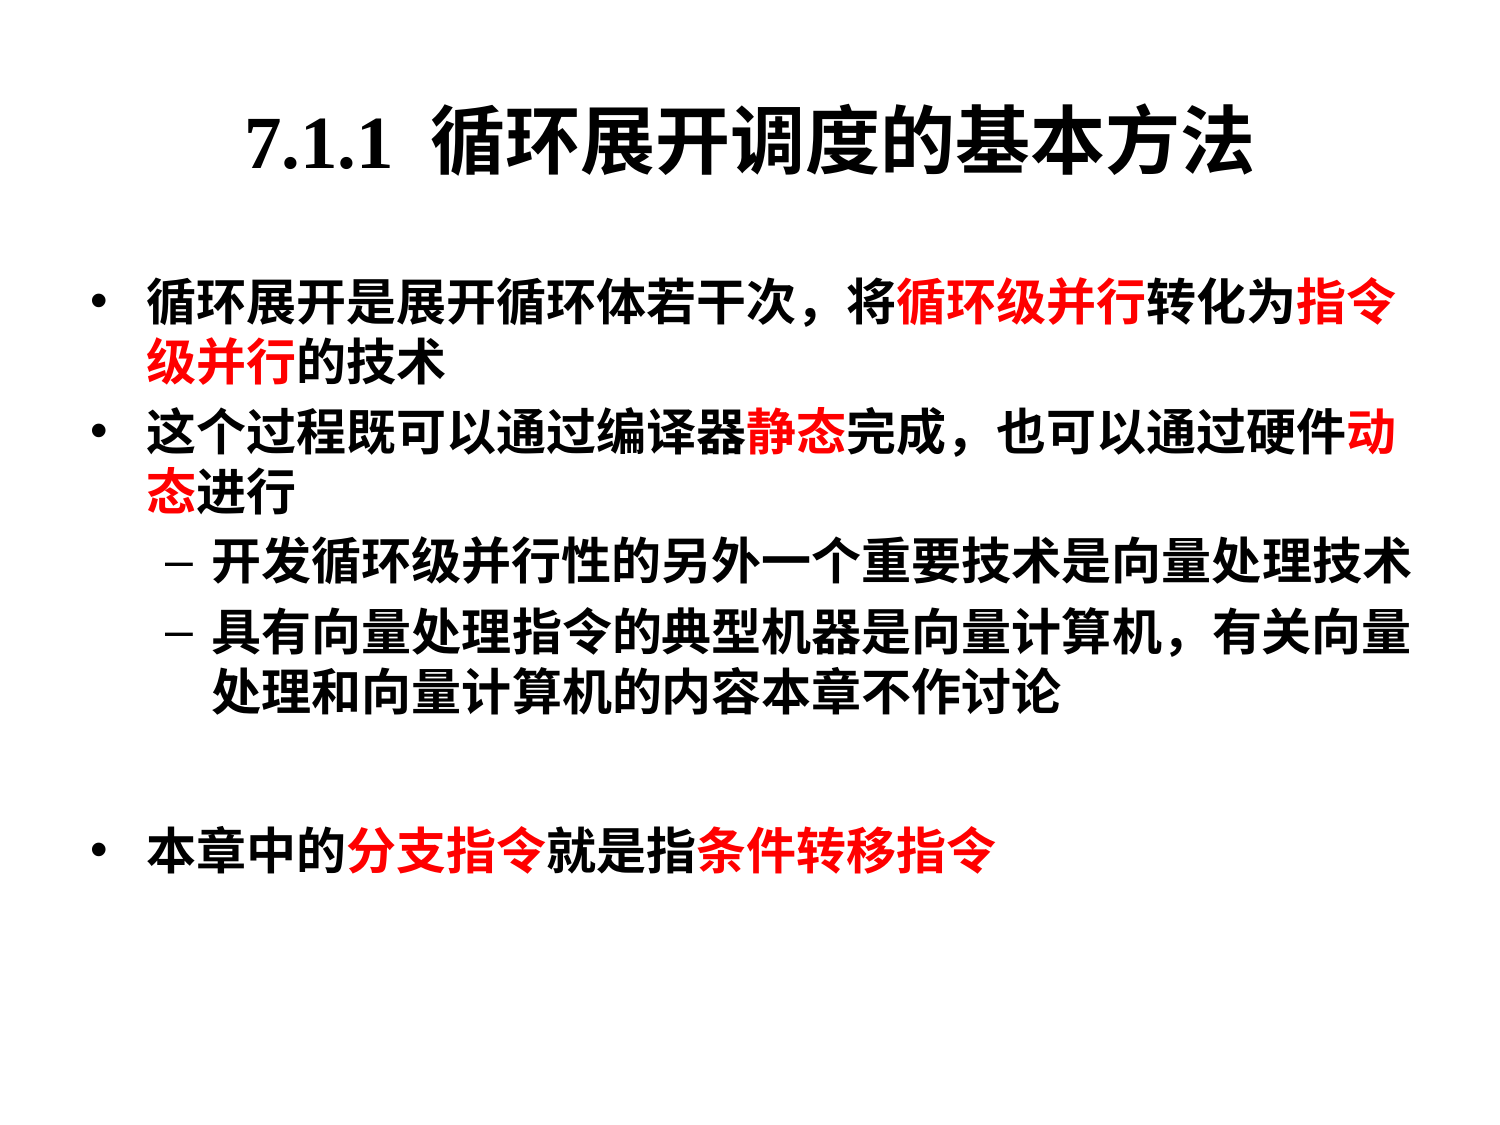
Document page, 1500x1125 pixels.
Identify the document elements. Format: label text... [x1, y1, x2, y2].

list 循环展开是展开循环体若干次，将循环级并行转化为指令级并行的技术 这个过程既可以通过编译器静态完成，也可以通过硬件动态进行 开发循环级并行性的另外一个重要技术是向量处理技术 具有向量处理指令的典型机器是向量计算机，有关向量处理和向量计算机的内容本章不作讨论 本章中的分支指令就是指条件转移指令 [75, 262, 1447, 1005]
title 7.1.1 循环展开调度的基本方法 [75, 45, 1425, 233]
